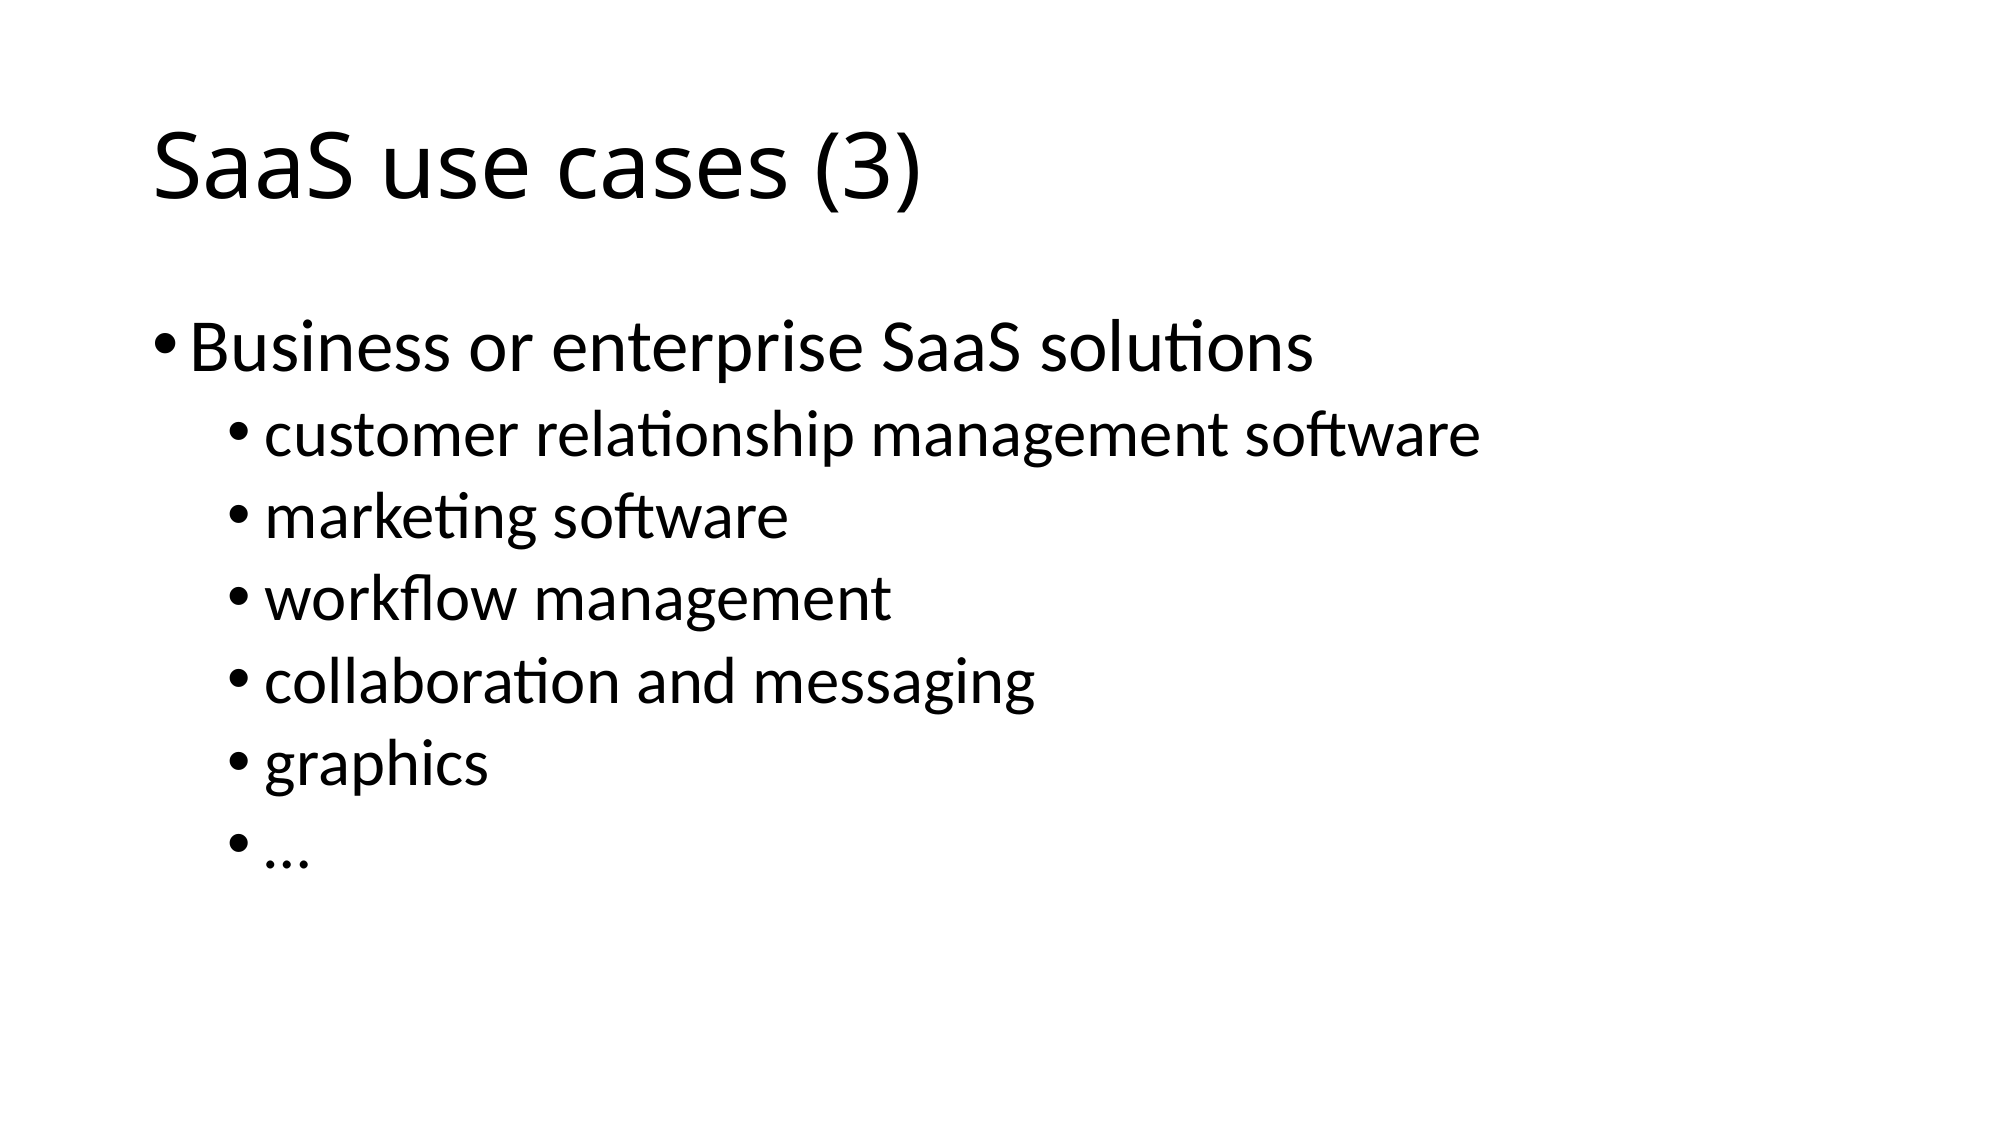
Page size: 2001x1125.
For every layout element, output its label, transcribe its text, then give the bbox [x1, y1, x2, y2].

list Business or enterprise SaaS solutions customer relationship management software marketing software workflow management collaboration and messaging graphics … [137, 299, 1863, 1014]
title SaaS use cases (3) [137, 59, 1863, 278]
